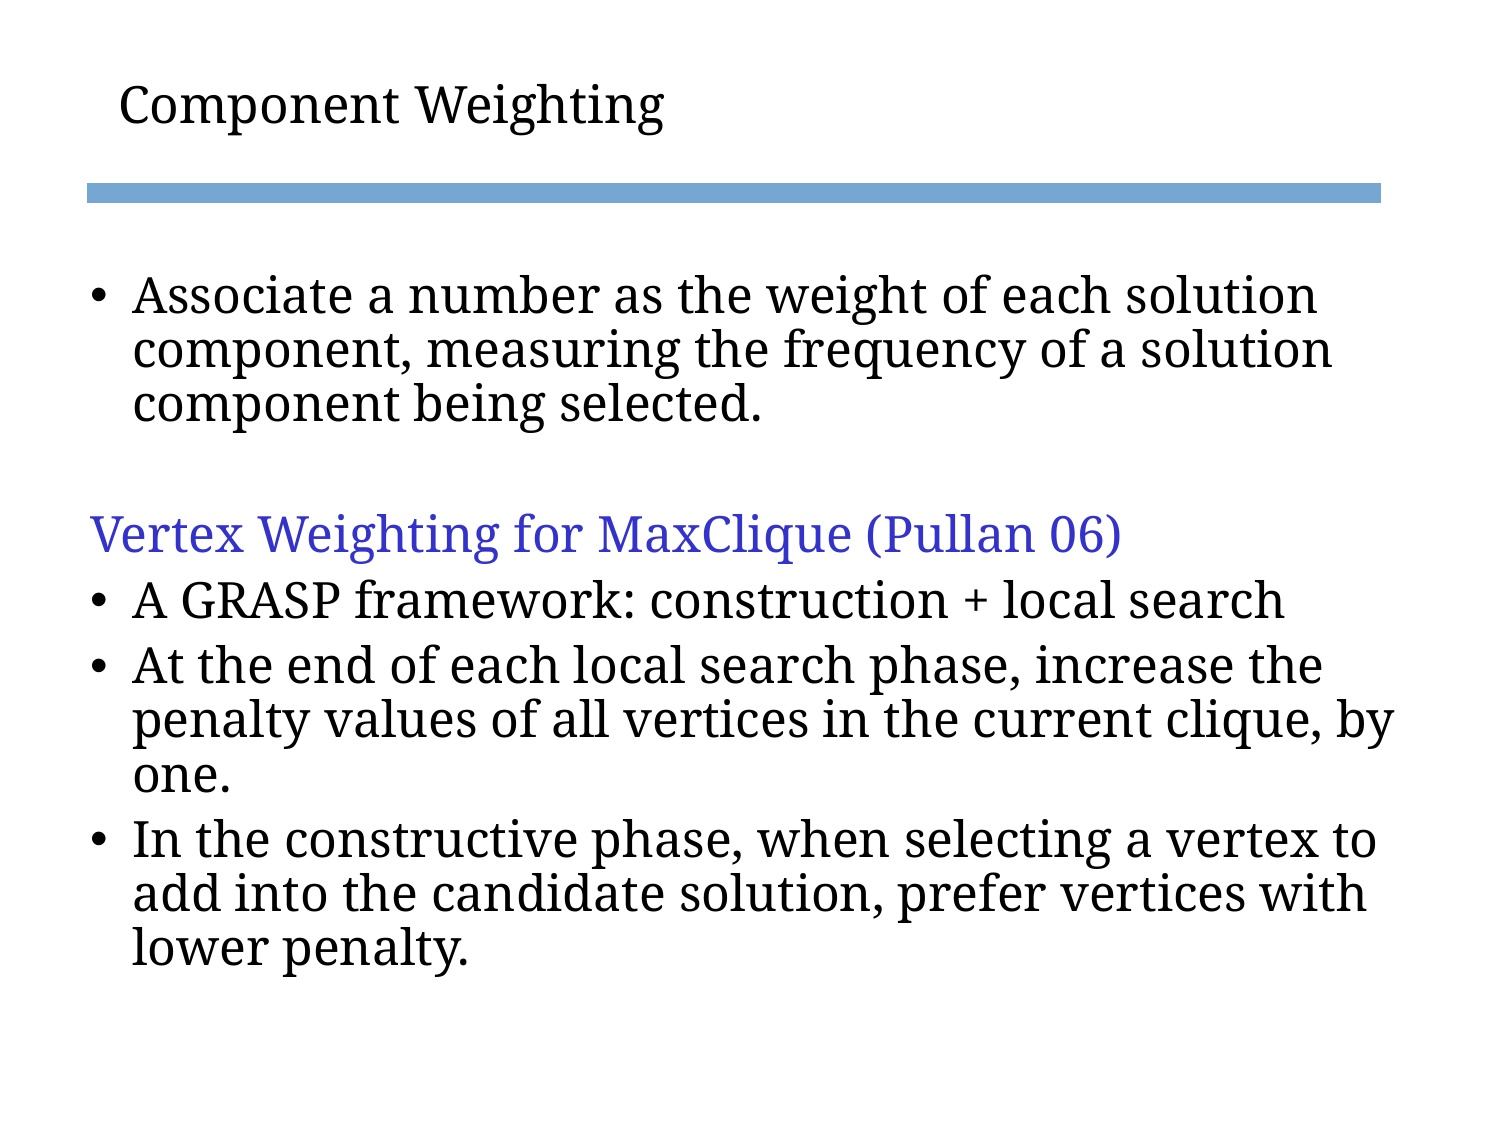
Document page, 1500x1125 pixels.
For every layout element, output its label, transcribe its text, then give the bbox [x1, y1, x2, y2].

list Associate a number as the weight of each solution component, measuring the frequency of a solution component being selected. Vertex Weighting for MaxClique (Pullan 06) A GRASP framework: construction + local search At the end of each local search phase, increase the penalty values of all vertices in the current clique, by one. In the constructive phase, when selecting a vertex to add into the candidate solution, prefer vertices with lower penalty. [75, 262, 1425, 1067]
title Component Weighting [103, 12, 1397, 201]
